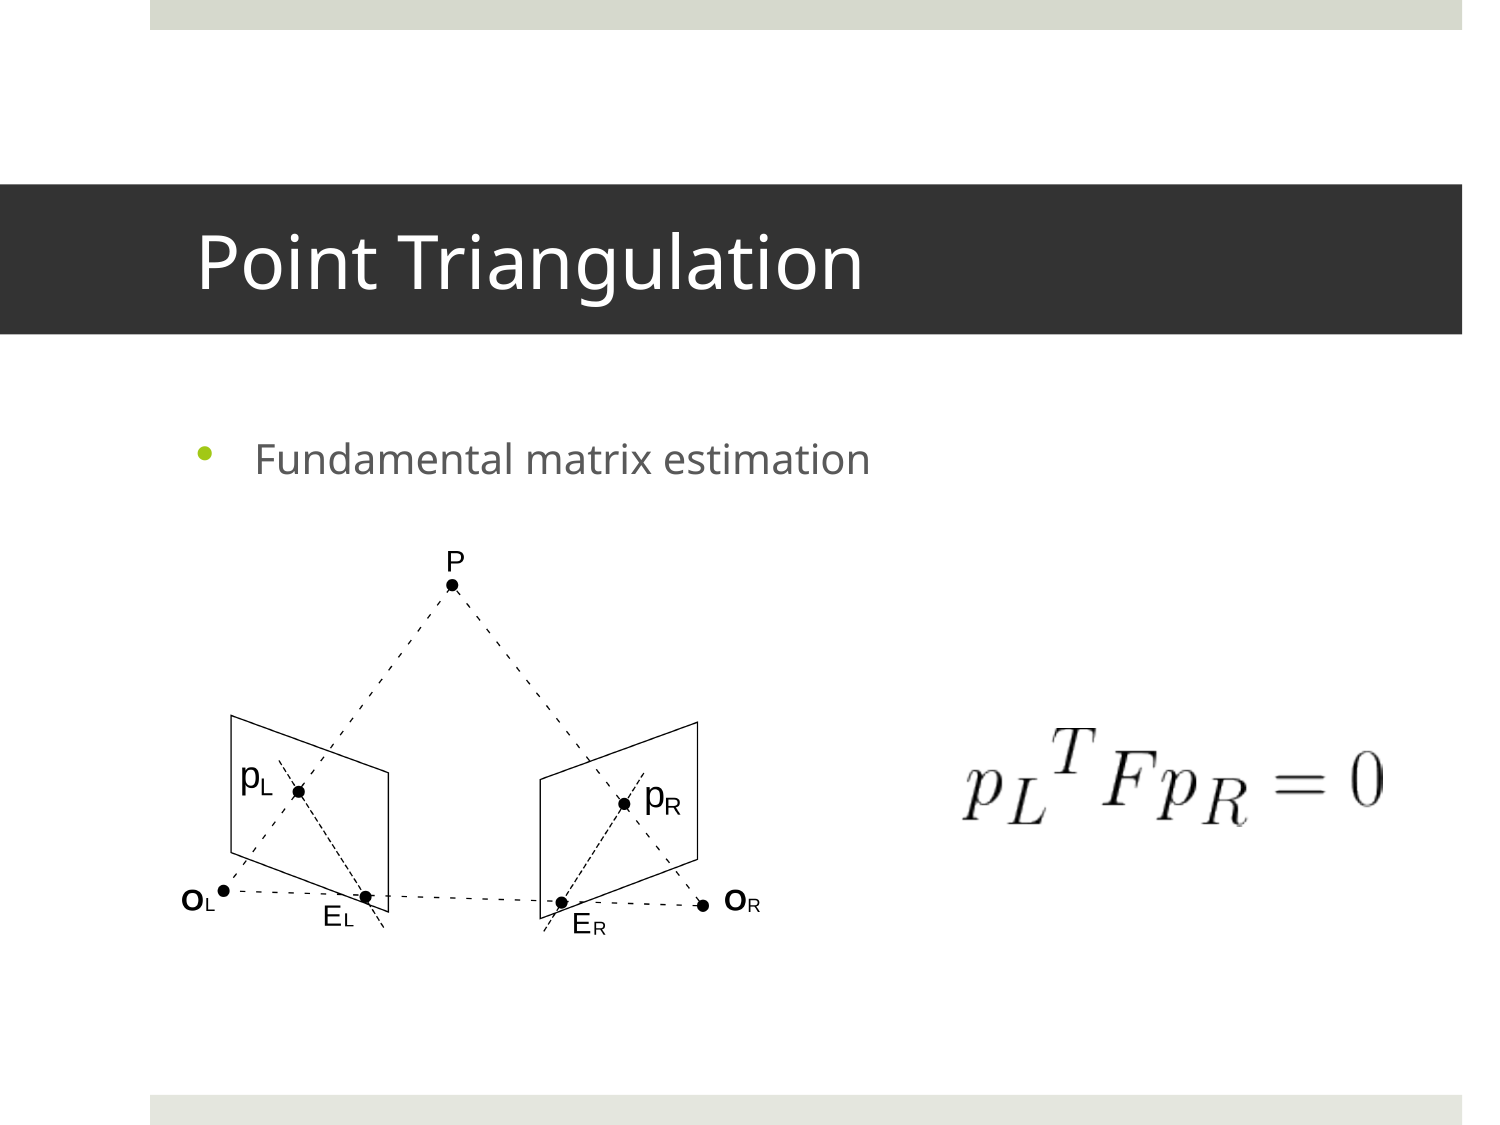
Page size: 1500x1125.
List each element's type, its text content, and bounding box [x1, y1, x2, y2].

picture [961, 728, 1383, 828]
title Point Triangulation [0, 184, 1463, 335]
list Fundamental matrix estimation [182, 425, 1432, 1028]
picture [182, 549, 764, 935]
